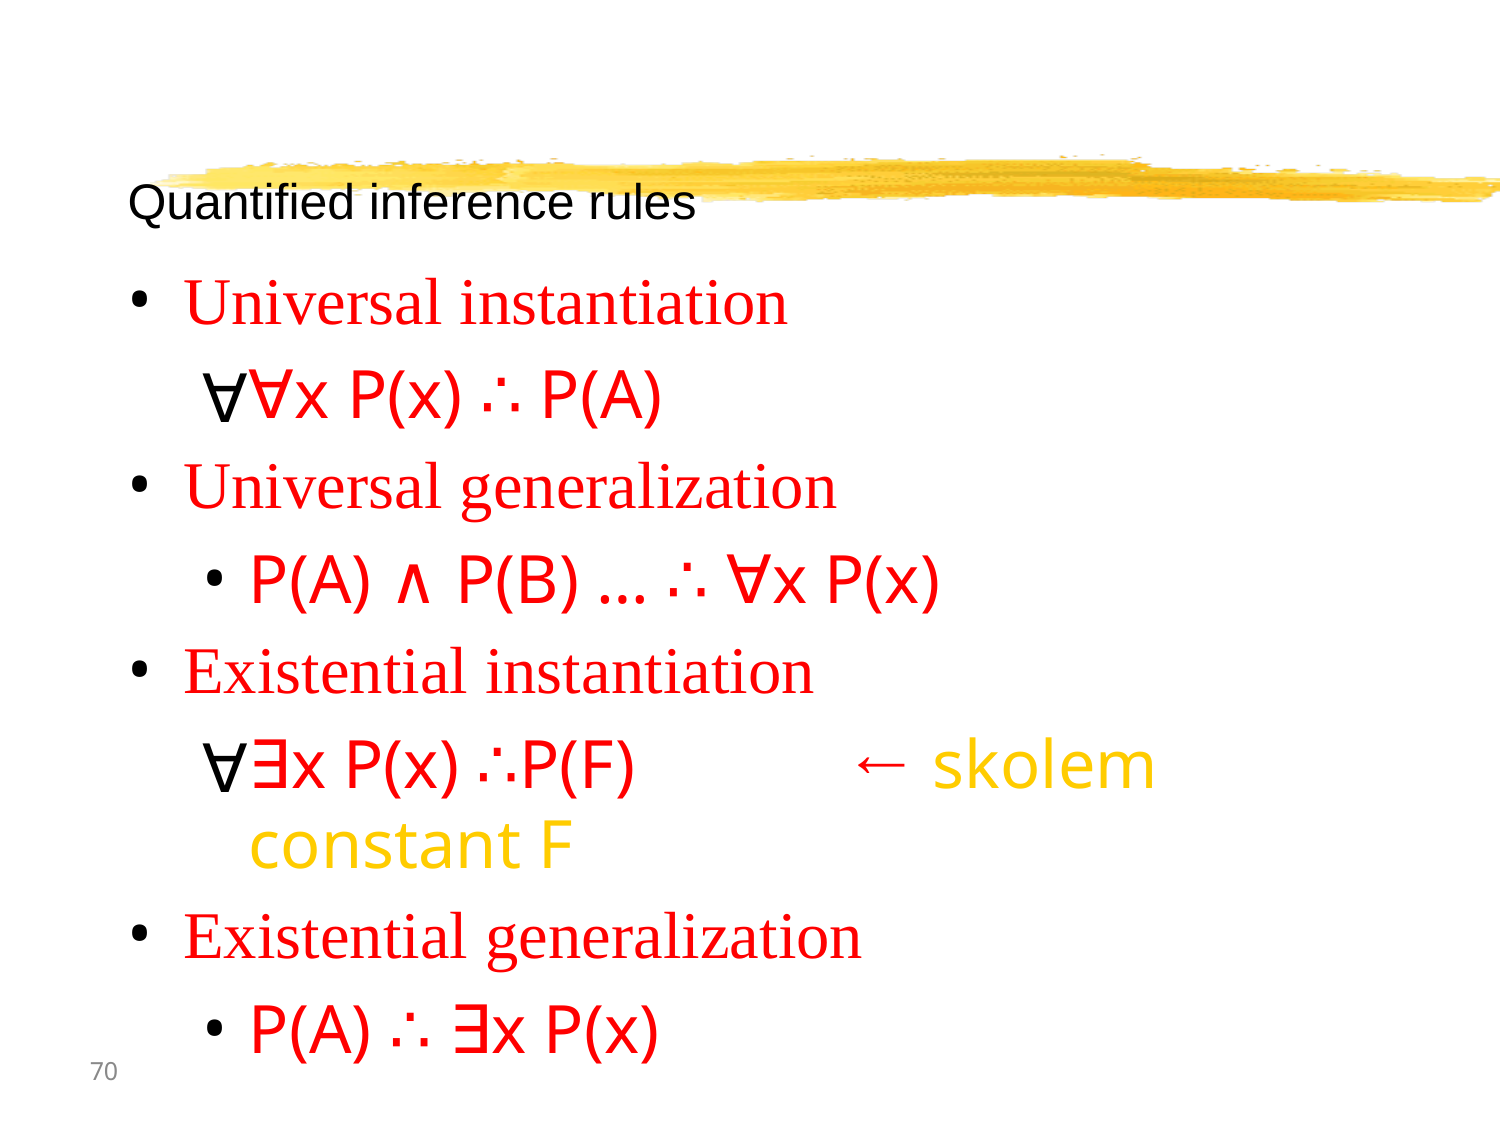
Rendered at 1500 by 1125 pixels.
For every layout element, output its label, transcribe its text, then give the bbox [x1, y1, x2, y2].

text_box ‹#› [75, 1042, 425, 1103]
picture [1388, 149, 1500, 213]
text_box Quantified inference rules [112, 50, 1388, 238]
text_box Universal instantiation ∀x P(x) ∴ P(A) Universal generalization P(A) ∧ P(B) … ∴ ∀x P(x) Existential instantiation ∃x P(x) ∴P(F) ← skolem constant F Existential generalization P(A) ∴ ∃x P(x) [112, 249, 1438, 1050]
